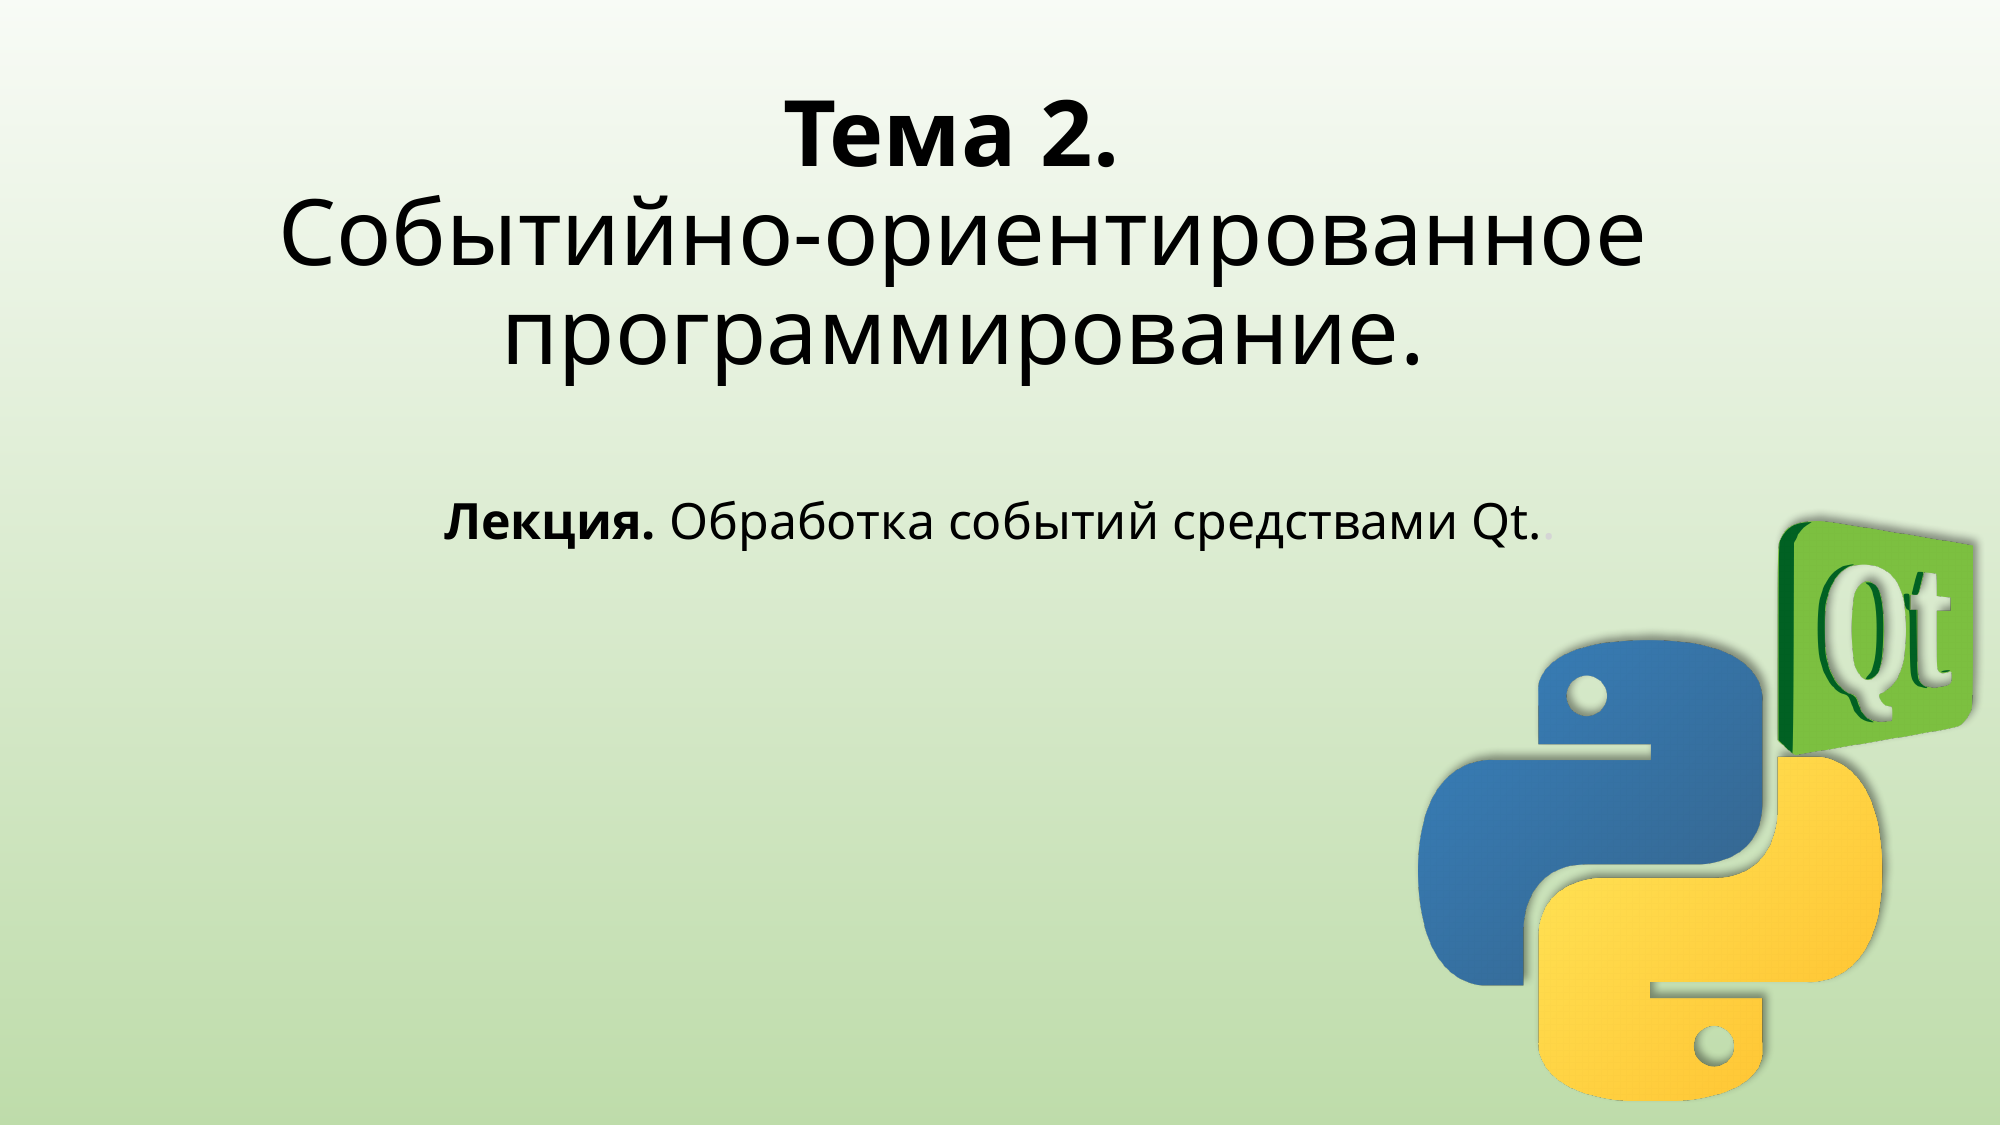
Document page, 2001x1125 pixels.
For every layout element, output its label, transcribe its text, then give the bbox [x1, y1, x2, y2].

title Тема 2. Событийно-ориентированное программирование. [0, 0, 1927, 472]
picture [1417, 521, 1974, 1101]
subtitle Лекция. Обработка событий средствами Qt.. [0, 472, 2000, 650]
